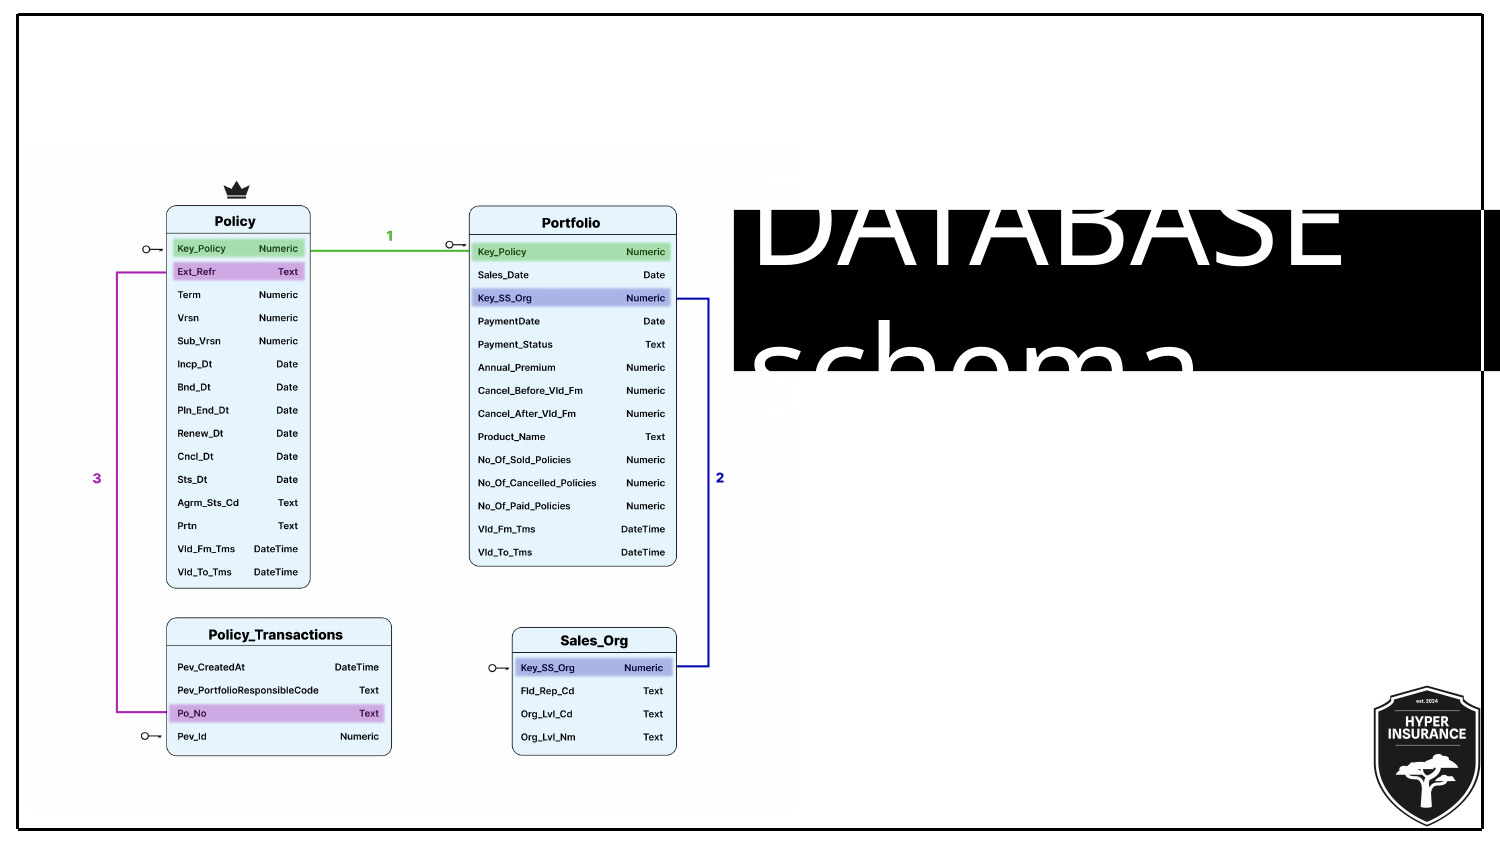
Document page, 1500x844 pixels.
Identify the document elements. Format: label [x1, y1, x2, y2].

picture [1371, 681, 1483, 830]
text_box [733, 209, 1500, 372]
text_box [17, 13, 1483, 830]
